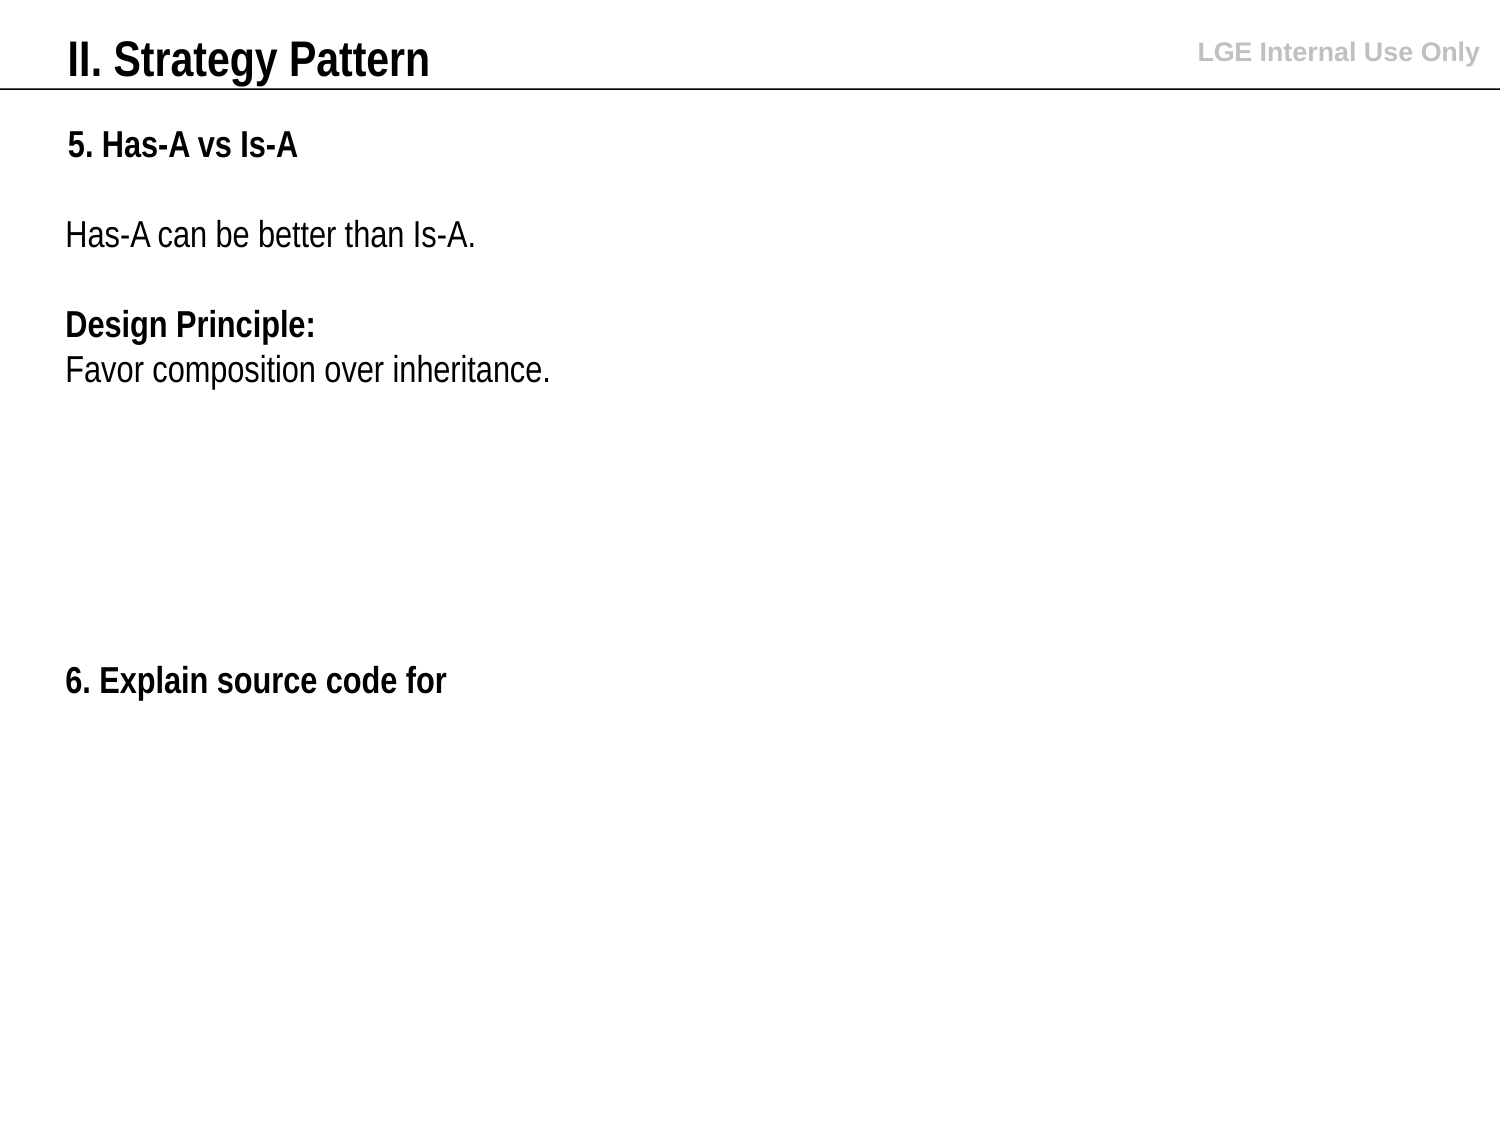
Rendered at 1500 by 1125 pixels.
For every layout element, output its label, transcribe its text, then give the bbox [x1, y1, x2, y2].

text_box Has-A can be better than Is-A. Design Principle: Favor composition over inheritance. [50, 203, 1226, 443]
text_box 6. Explain source code for [50, 656, 1417, 708]
text_box II. Strategy Pattern [53, 19, 1146, 94]
text_box 5. Has-A vs Is-A [53, 121, 1419, 173]
